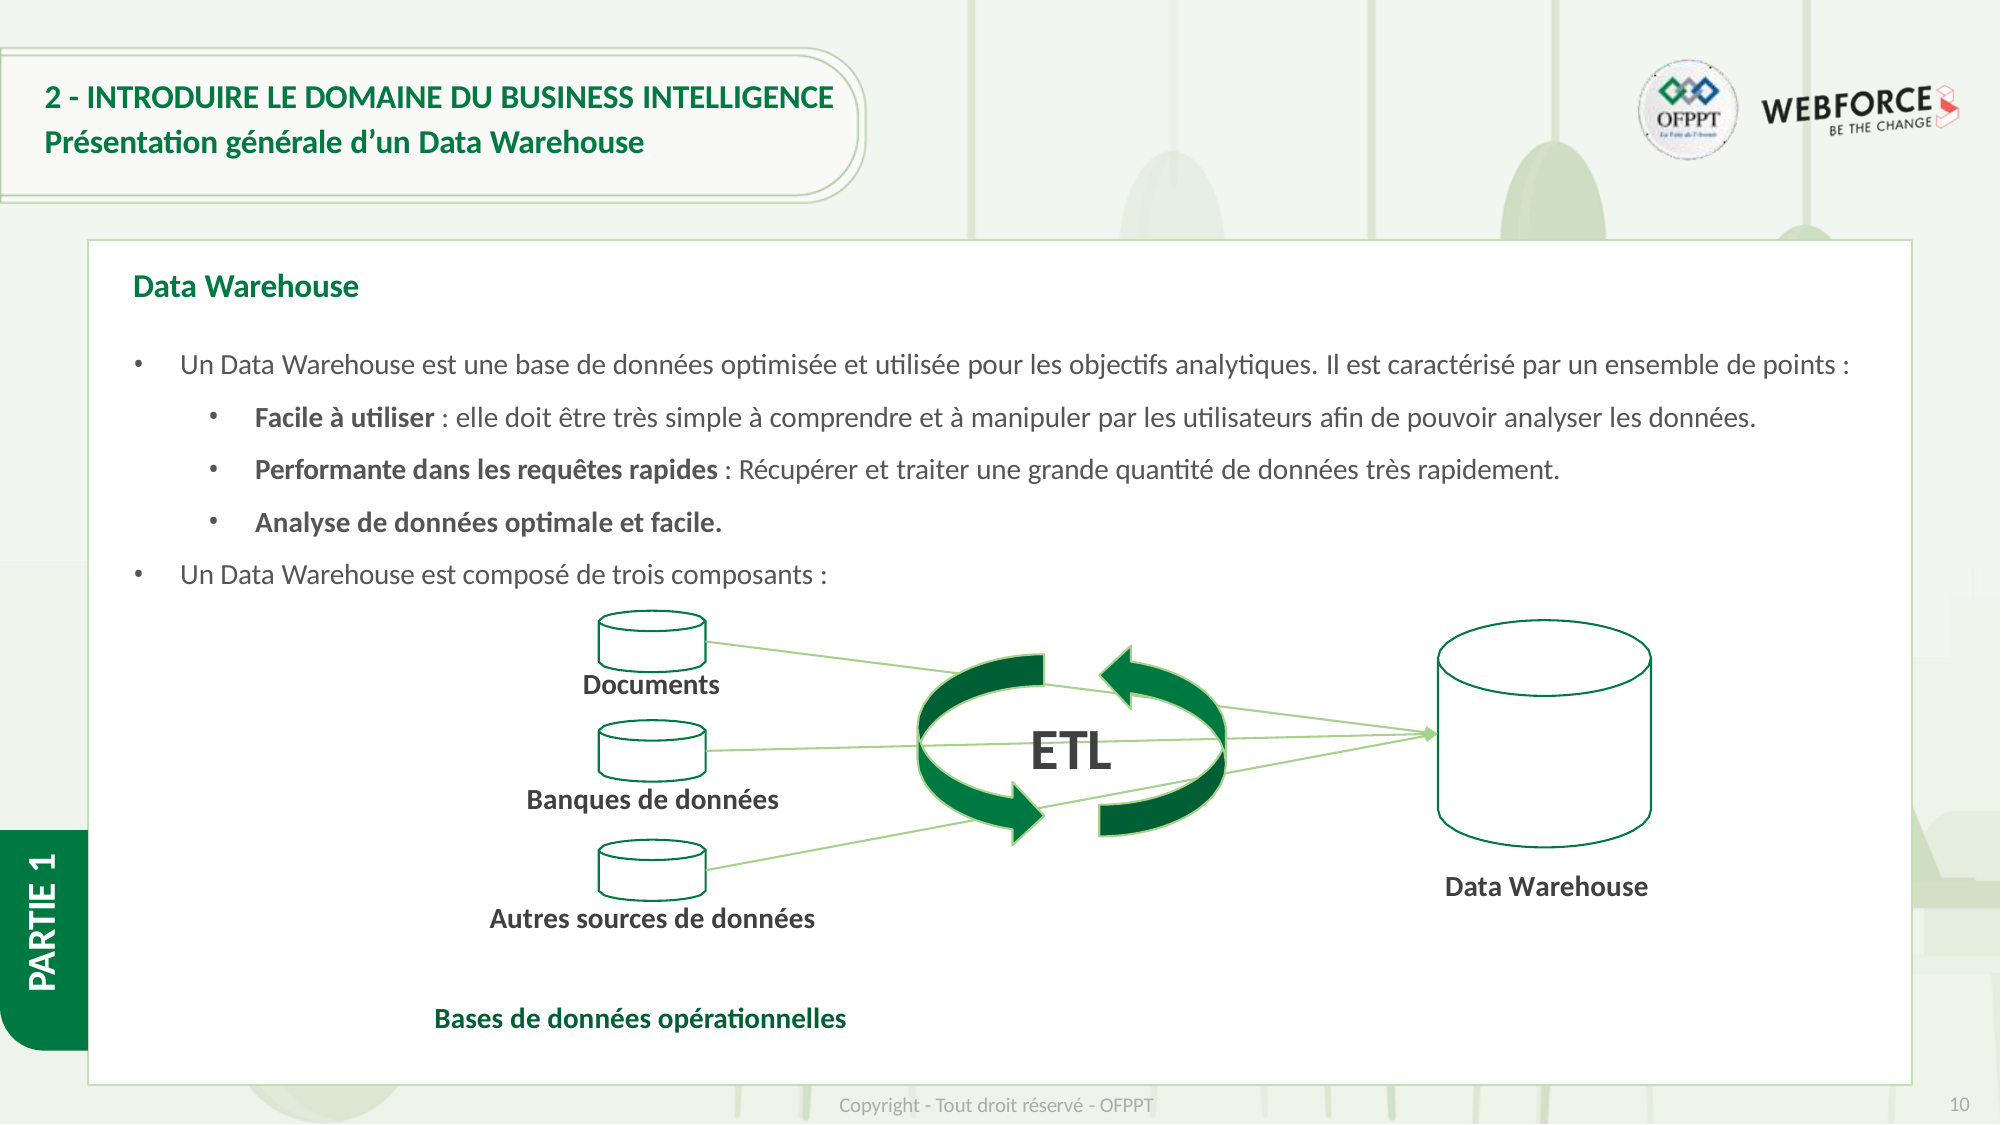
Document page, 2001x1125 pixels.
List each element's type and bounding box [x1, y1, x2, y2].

text_box [0, 239, 1913, 1087]
text_box [597, 609, 1653, 903]
picture [0, 0, 2000, 1125]
